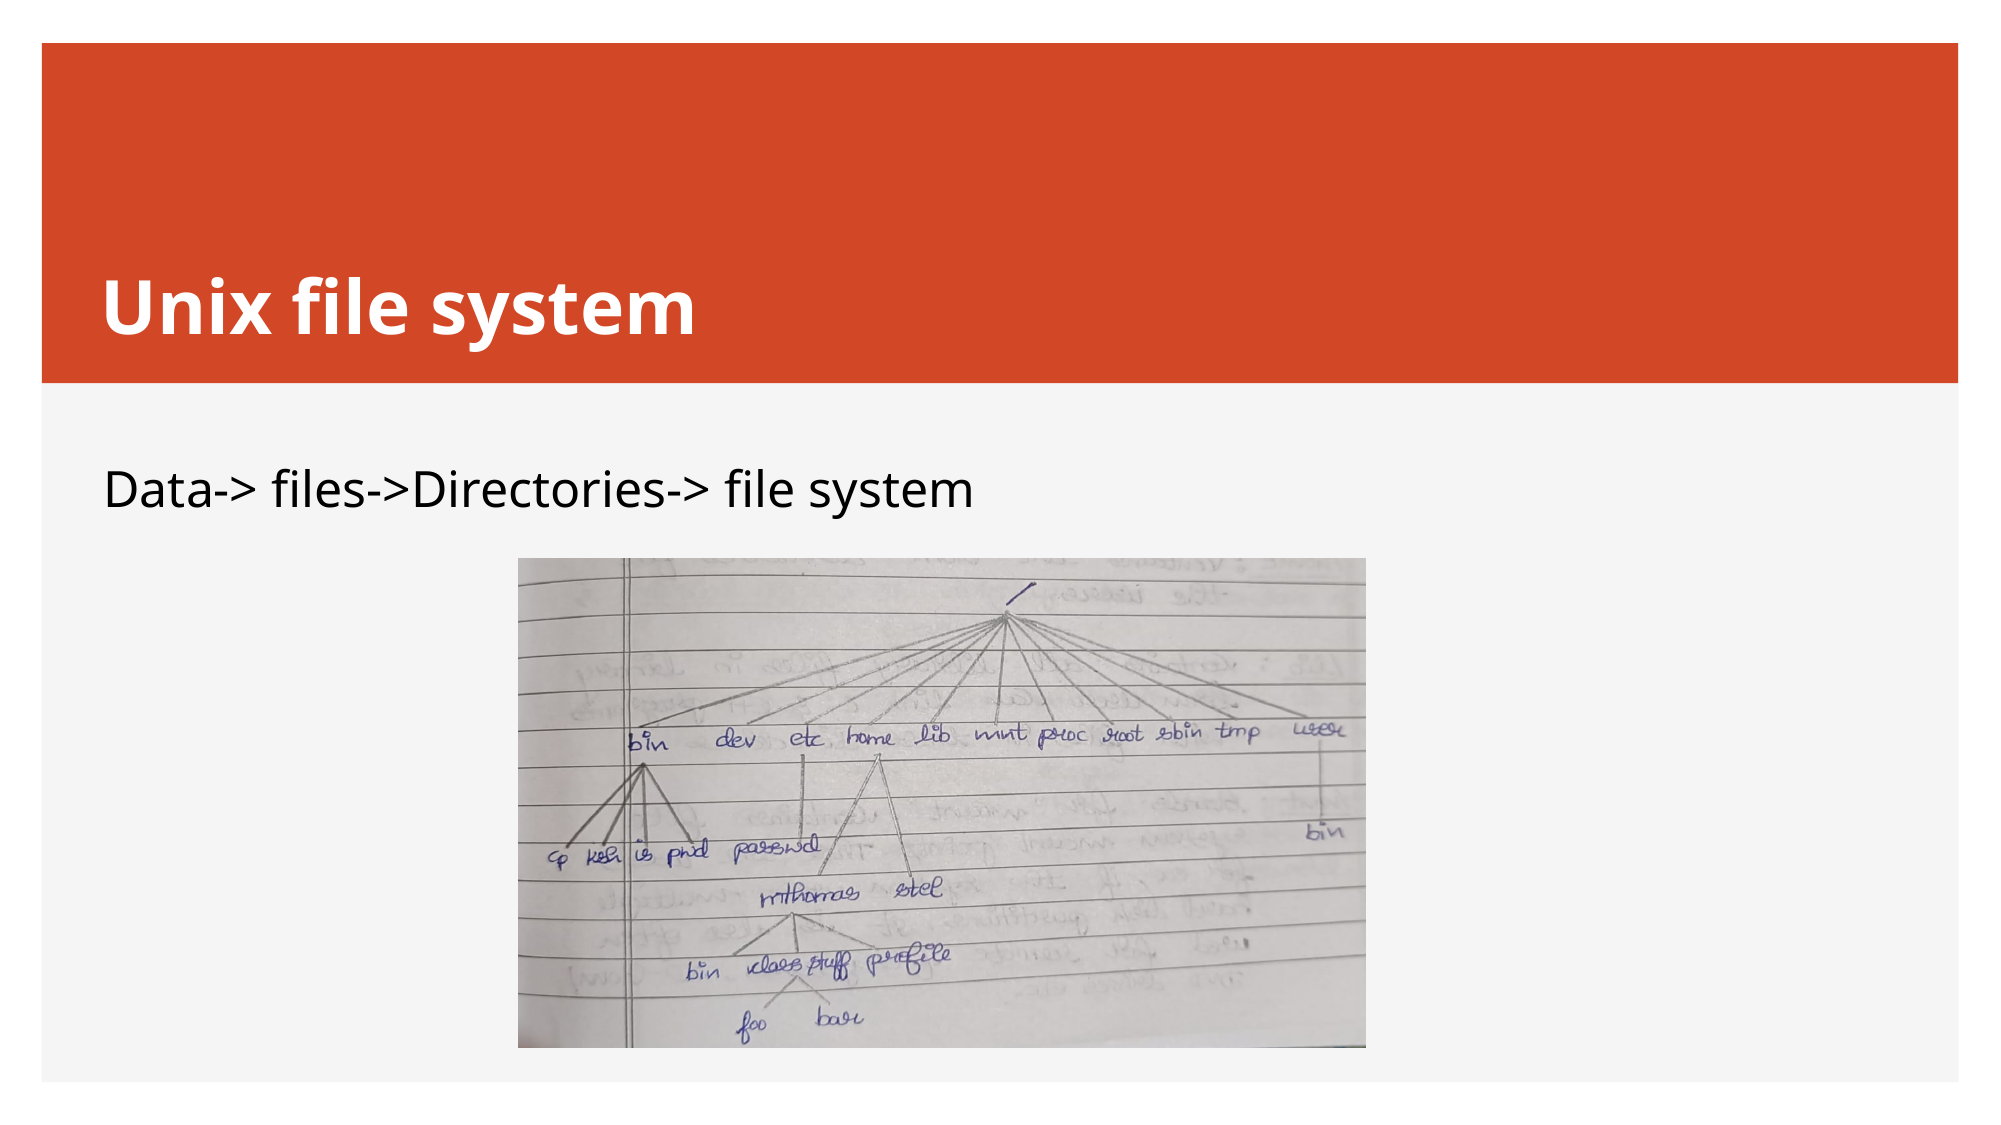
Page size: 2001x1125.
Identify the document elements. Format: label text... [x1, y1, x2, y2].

picture [518, 558, 1366, 1048]
title Unix file system [85, 251, 1214, 357]
list Data-> files->Directories-> file system [88, 420, 1638, 1073]
